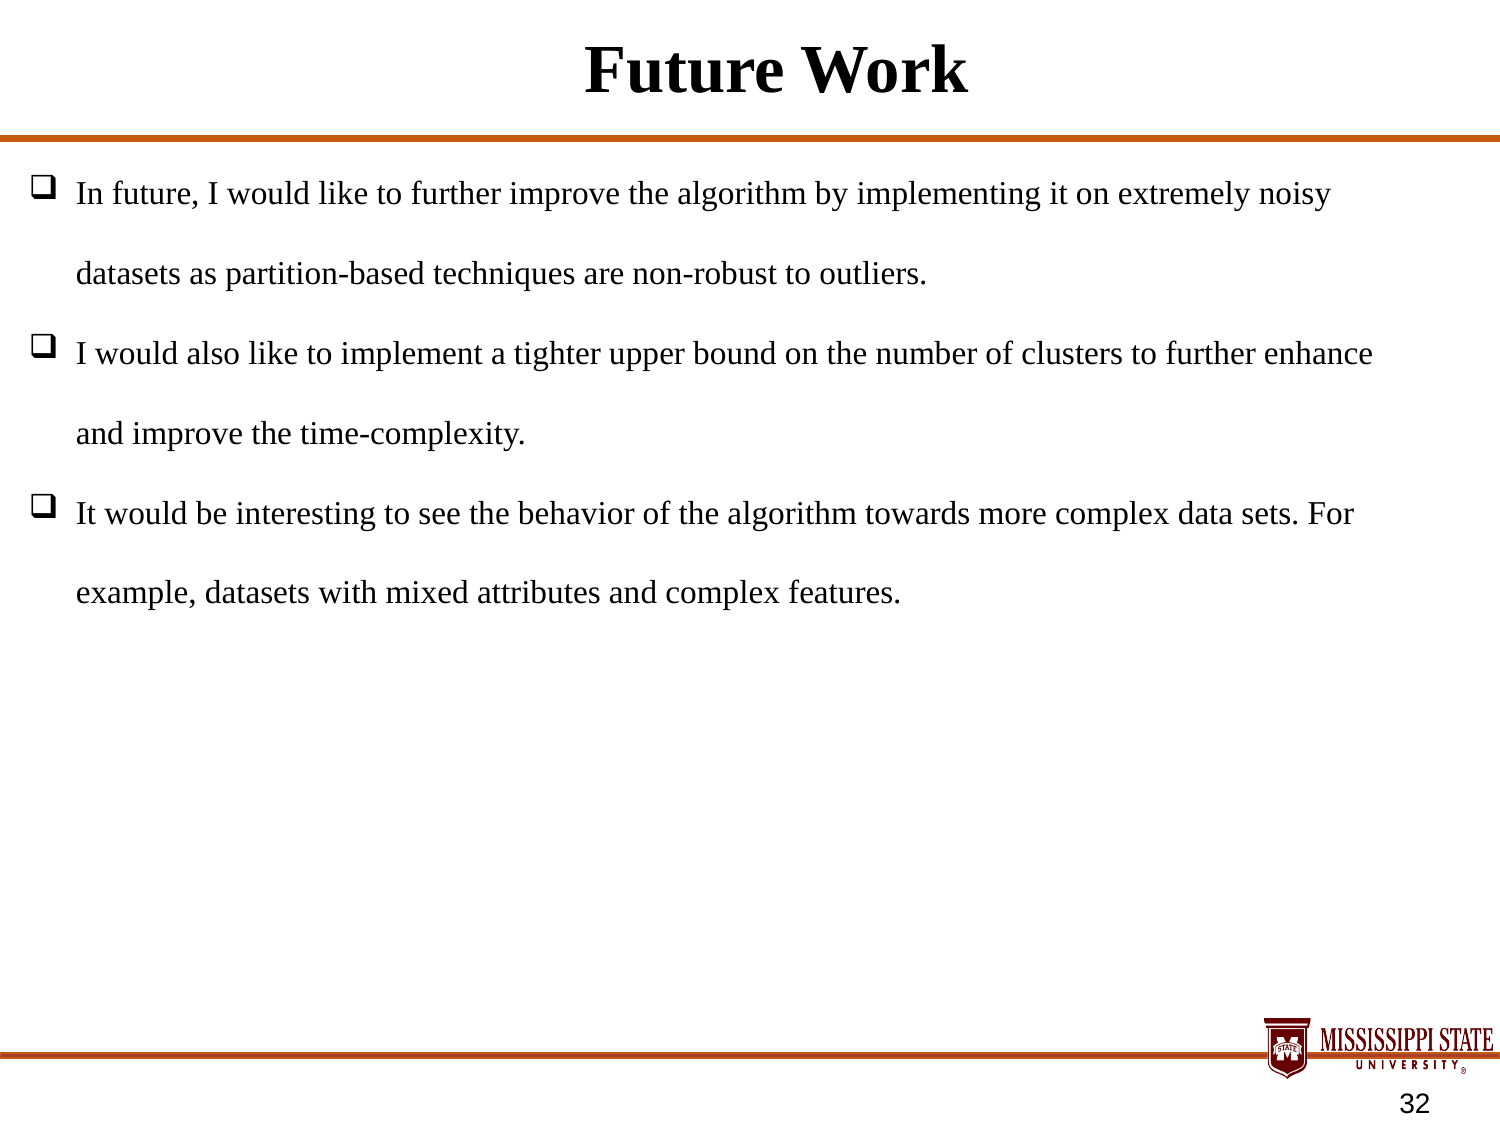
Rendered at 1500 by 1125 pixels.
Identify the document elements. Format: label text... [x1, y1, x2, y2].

title Future Work [214, 0, 1340, 116]
text_box In future, I would like to further improve the algorithm by implementing it on extremely noisy datasets as partition-based techniques are non-robust to outliers. I would also like to implement a tighter upper bound on the number of clusters to further enhance and improve the time-complexity. It would be interesting to see the behavior of the algorithm towards more complex data sets. For example, datasets with mixed attributes and complex features. [14, 124, 1417, 698]
slide_number 32 [1107, 1080, 1446, 1125]
text_box [0, 135, 14, 142]
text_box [0, 1018, 1500, 1079]
text_box [1417, 135, 1500, 142]
